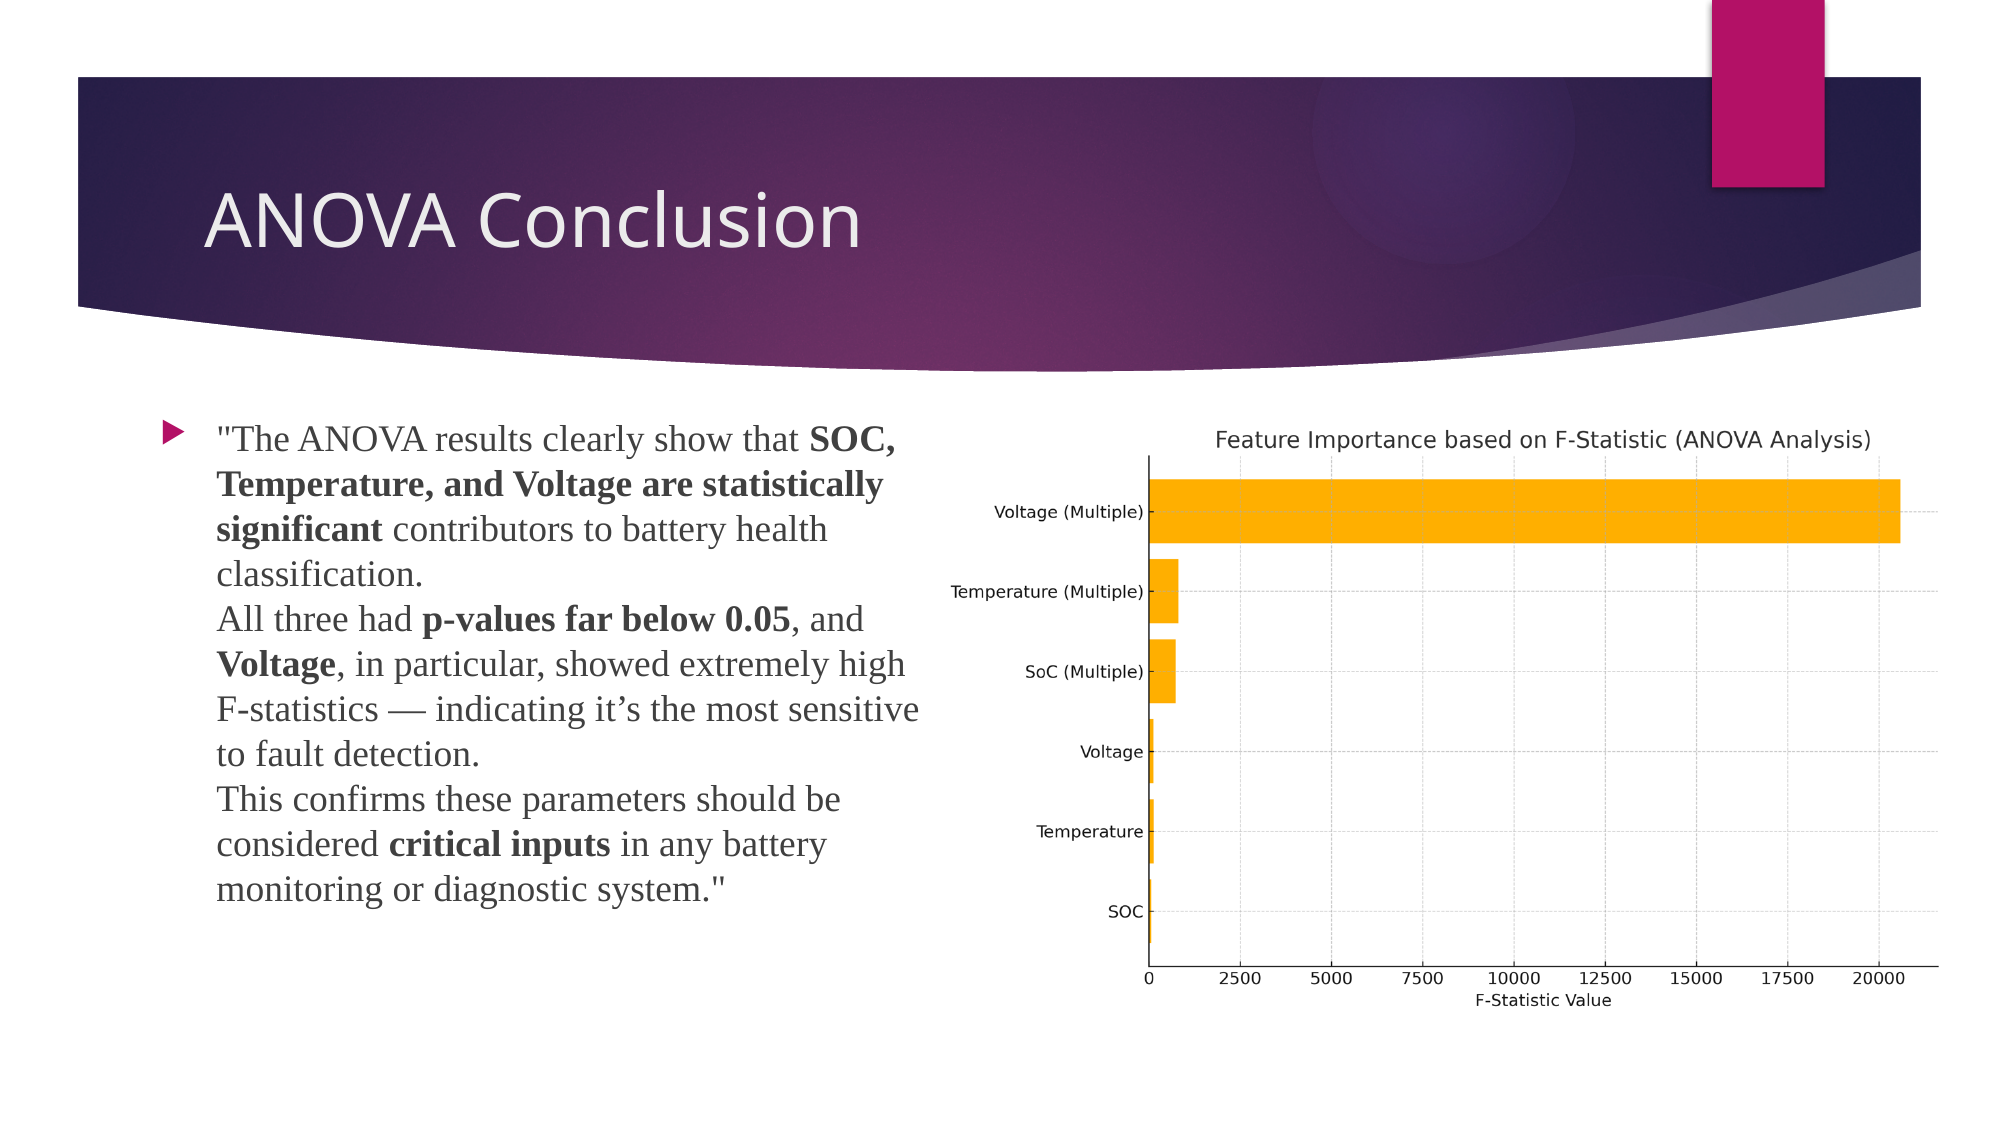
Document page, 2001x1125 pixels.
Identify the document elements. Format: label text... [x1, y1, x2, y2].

picture [935, 419, 1947, 1020]
title ANOVA Conclusion [189, 159, 1627, 276]
list "The ANOVA results clearly show that SOC, Temperature, and Voltage are statistically significant contributors to battery health classification. All three had p-values far below 0.05, and Voltage, in particular, showed extremely high F-statistics — indicating it’s the most sensitive to fault detection. This confirms these parameters should be considered critical inputs in any battery monitoring or diagnostic system." [145, 406, 937, 1040]
